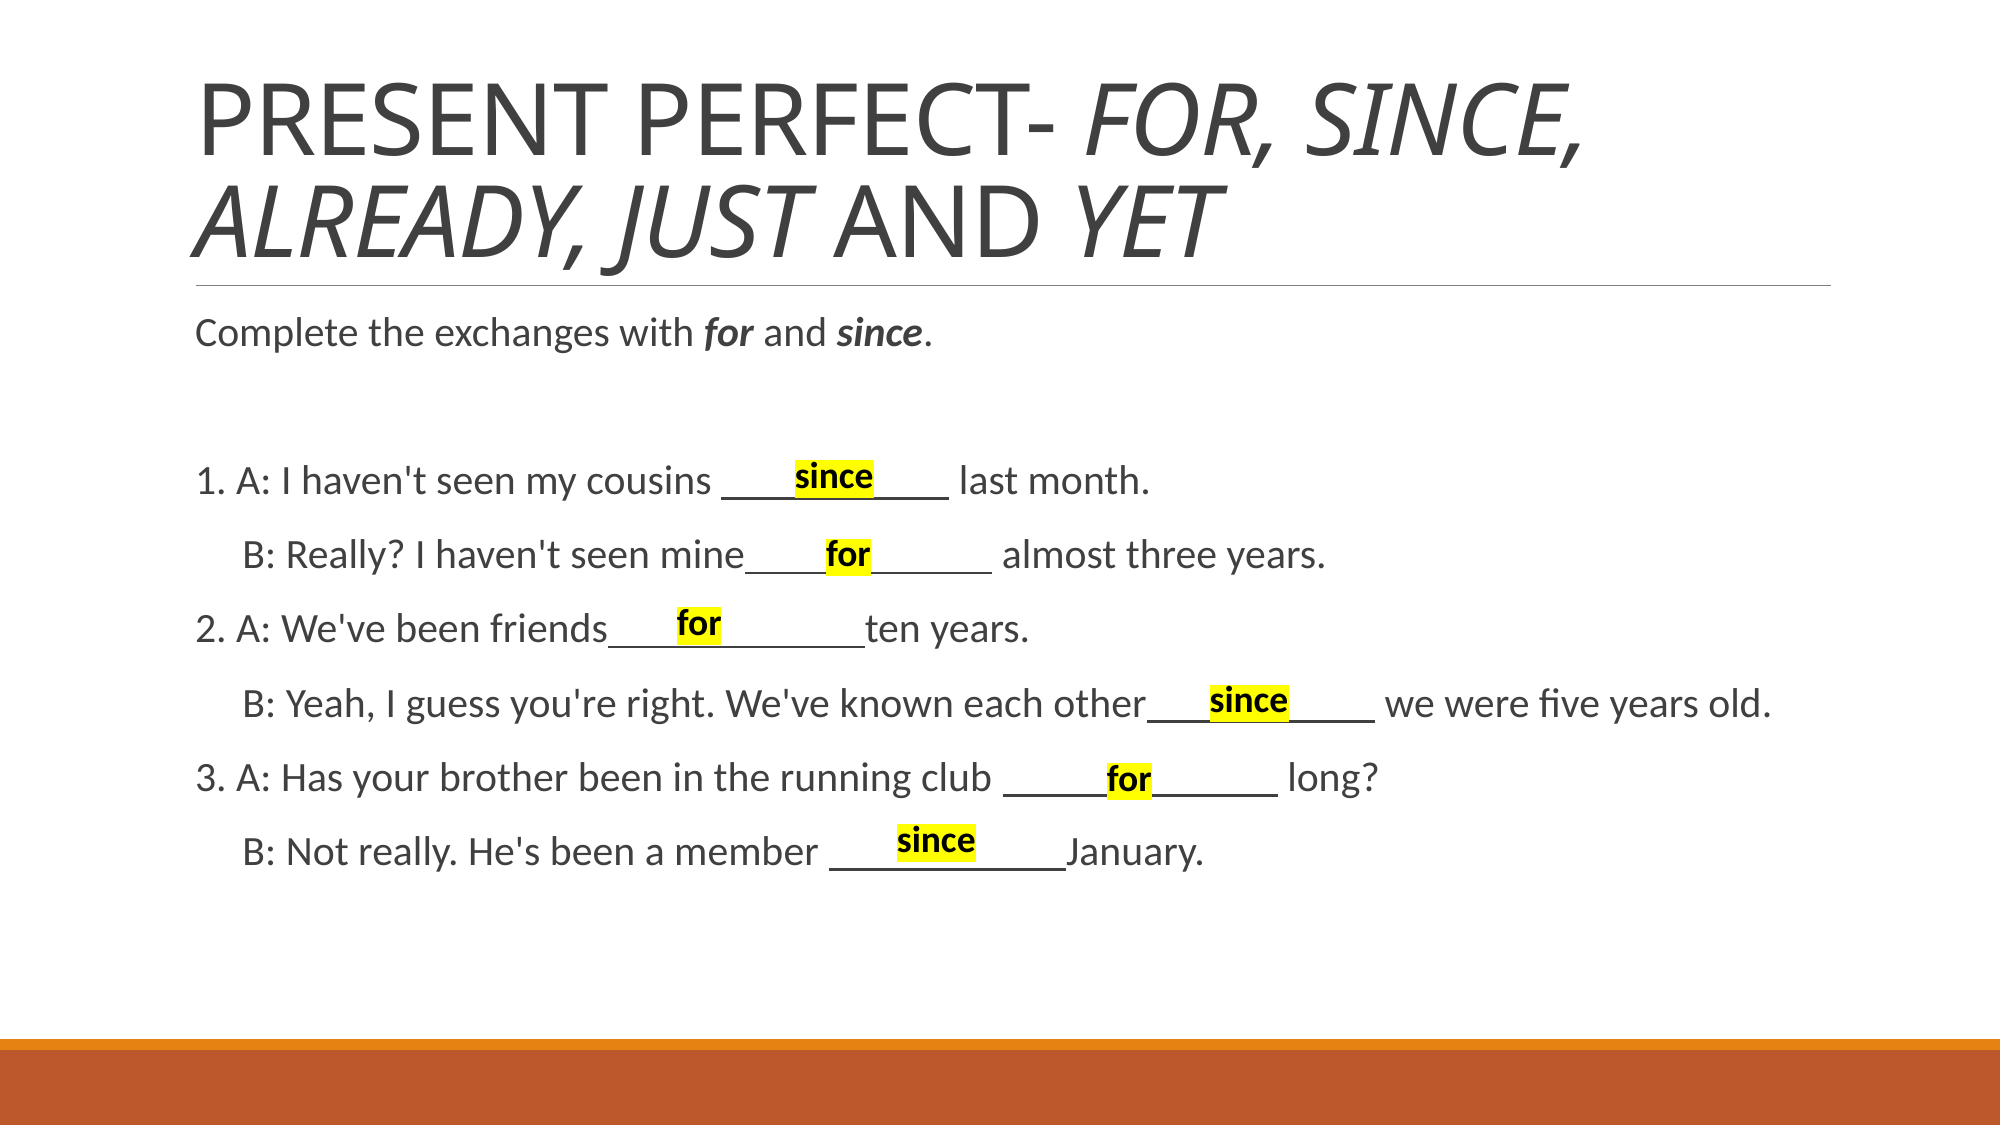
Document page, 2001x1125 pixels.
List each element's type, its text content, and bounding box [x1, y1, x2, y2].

text_box since [1194, 667, 1313, 728]
list Complete the exchanges with for and since. 1. A: I haven't seen my cousins last month. B: Really? I haven't seen mine almost three years. 2. A: We've been friends ten years. B: Yeah, I guess you're right. We've known each other we were five years old. 3. A: Has your brother been in the running club long? B: Not really. He's been a member January. [180, 302, 1830, 963]
title PRESENT PERFECT- FOR, SINCE, ALREADY, JUST AND YET [180, 47, 1830, 285]
text_box for [1092, 746, 1210, 806]
text_box for [811, 521, 930, 582]
text_box for [662, 590, 780, 651]
text_box since [882, 807, 1000, 867]
text_box since [779, 443, 898, 504]
